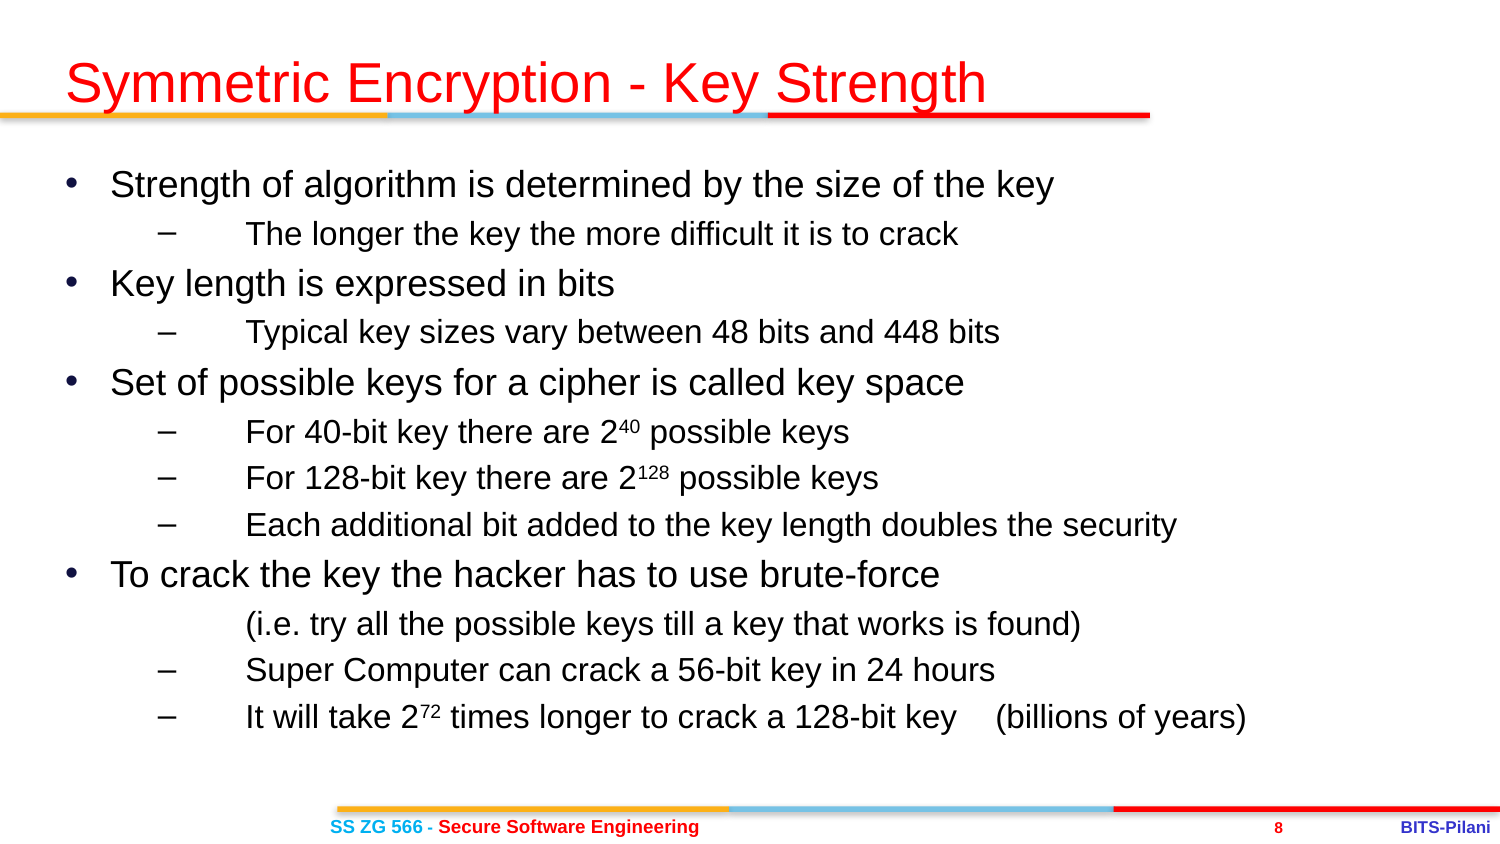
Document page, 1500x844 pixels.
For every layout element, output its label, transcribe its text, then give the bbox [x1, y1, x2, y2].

list Symmetric Encryption - Key Strength [50, 35, 1088, 137]
list Strength of algorithm is determined by the size of the key The longer the key the more difficult it is to crack Key length is expressed in bits Typical key sizes vary between 48 bits and 448 bits Set of possible keys for a cipher is called key space For 40-bit key there are 240 possible keys For 128-bit key there are 2128 possible keys Each additional bit added to the key length doubles the security To crack the key the hacker has to use brute-force (i.e. try all the possible keys till a key that works is found) Super Computer can crack a 56-bit key in 24 hours It will take 272 times longer to crack a 128-bit key (billions of years) [50, 152, 1400, 775]
